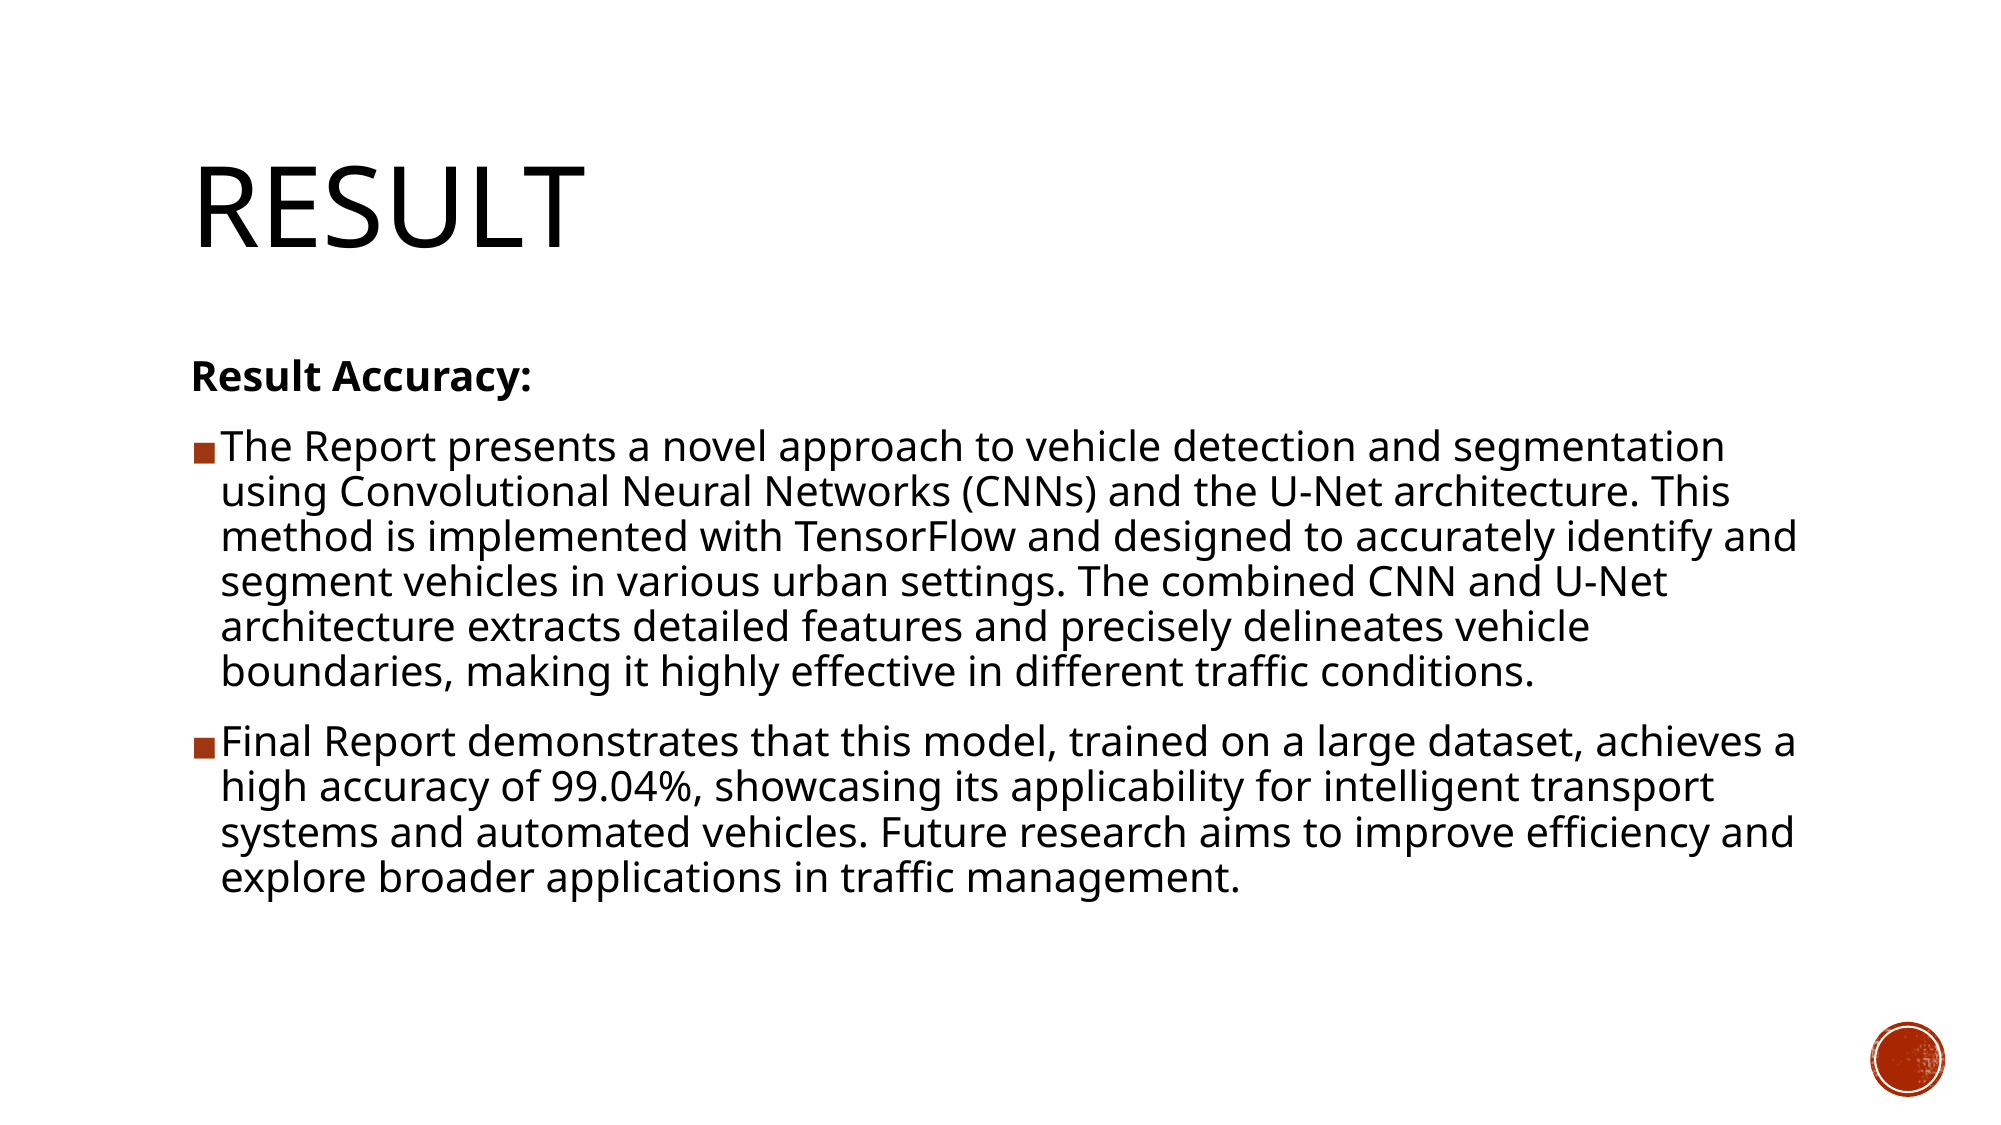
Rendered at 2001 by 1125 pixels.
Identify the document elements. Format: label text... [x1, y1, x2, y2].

list Result Accuracy: The Report presents a novel approach to vehicle detection and segmentation using Convolutional Neural Networks (CNNs) and the U-Net architecture. This method is implemented with TensorFlow and designed to accurately identify and segment vehicles in various urban settings. The combined CNN and U-Net architecture extracts detailed features and precisely delineates vehicle boundaries, making it highly effective in different traffic conditions. Final Report demonstrates that this model, trained on a large dataset, achieves a high accuracy of 99.04%, showcasing its applicability for intelligent transport systems and automated vehicles. Future research aims to improve efficiency and explore broader applications in traffic management. [175, 348, 1826, 1013]
picture [1870, 1021, 1946, 1097]
title RESULT [175, 79, 1826, 344]
